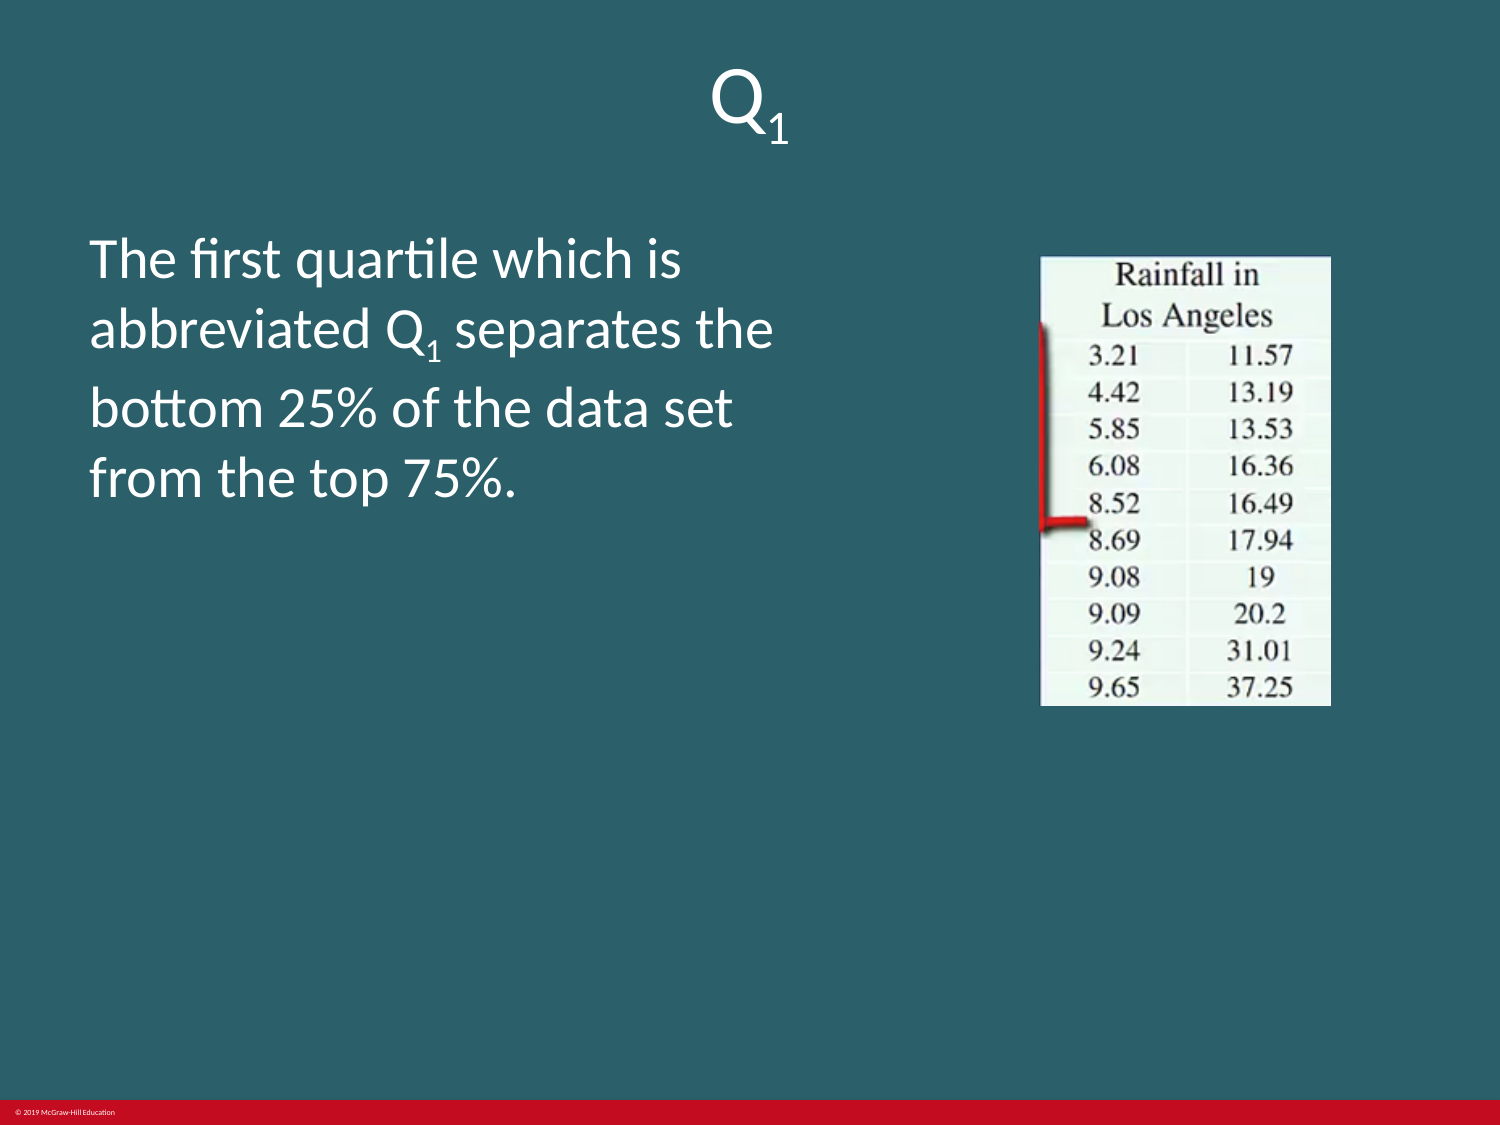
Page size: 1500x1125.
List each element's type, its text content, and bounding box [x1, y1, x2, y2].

list The first quartile which is abbreviated Q1 separates the bottom 25% of the data set from the top 75%. [75, 212, 825, 975]
title Q1 [0, 0, 1500, 195]
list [1039, 255, 1331, 706]
